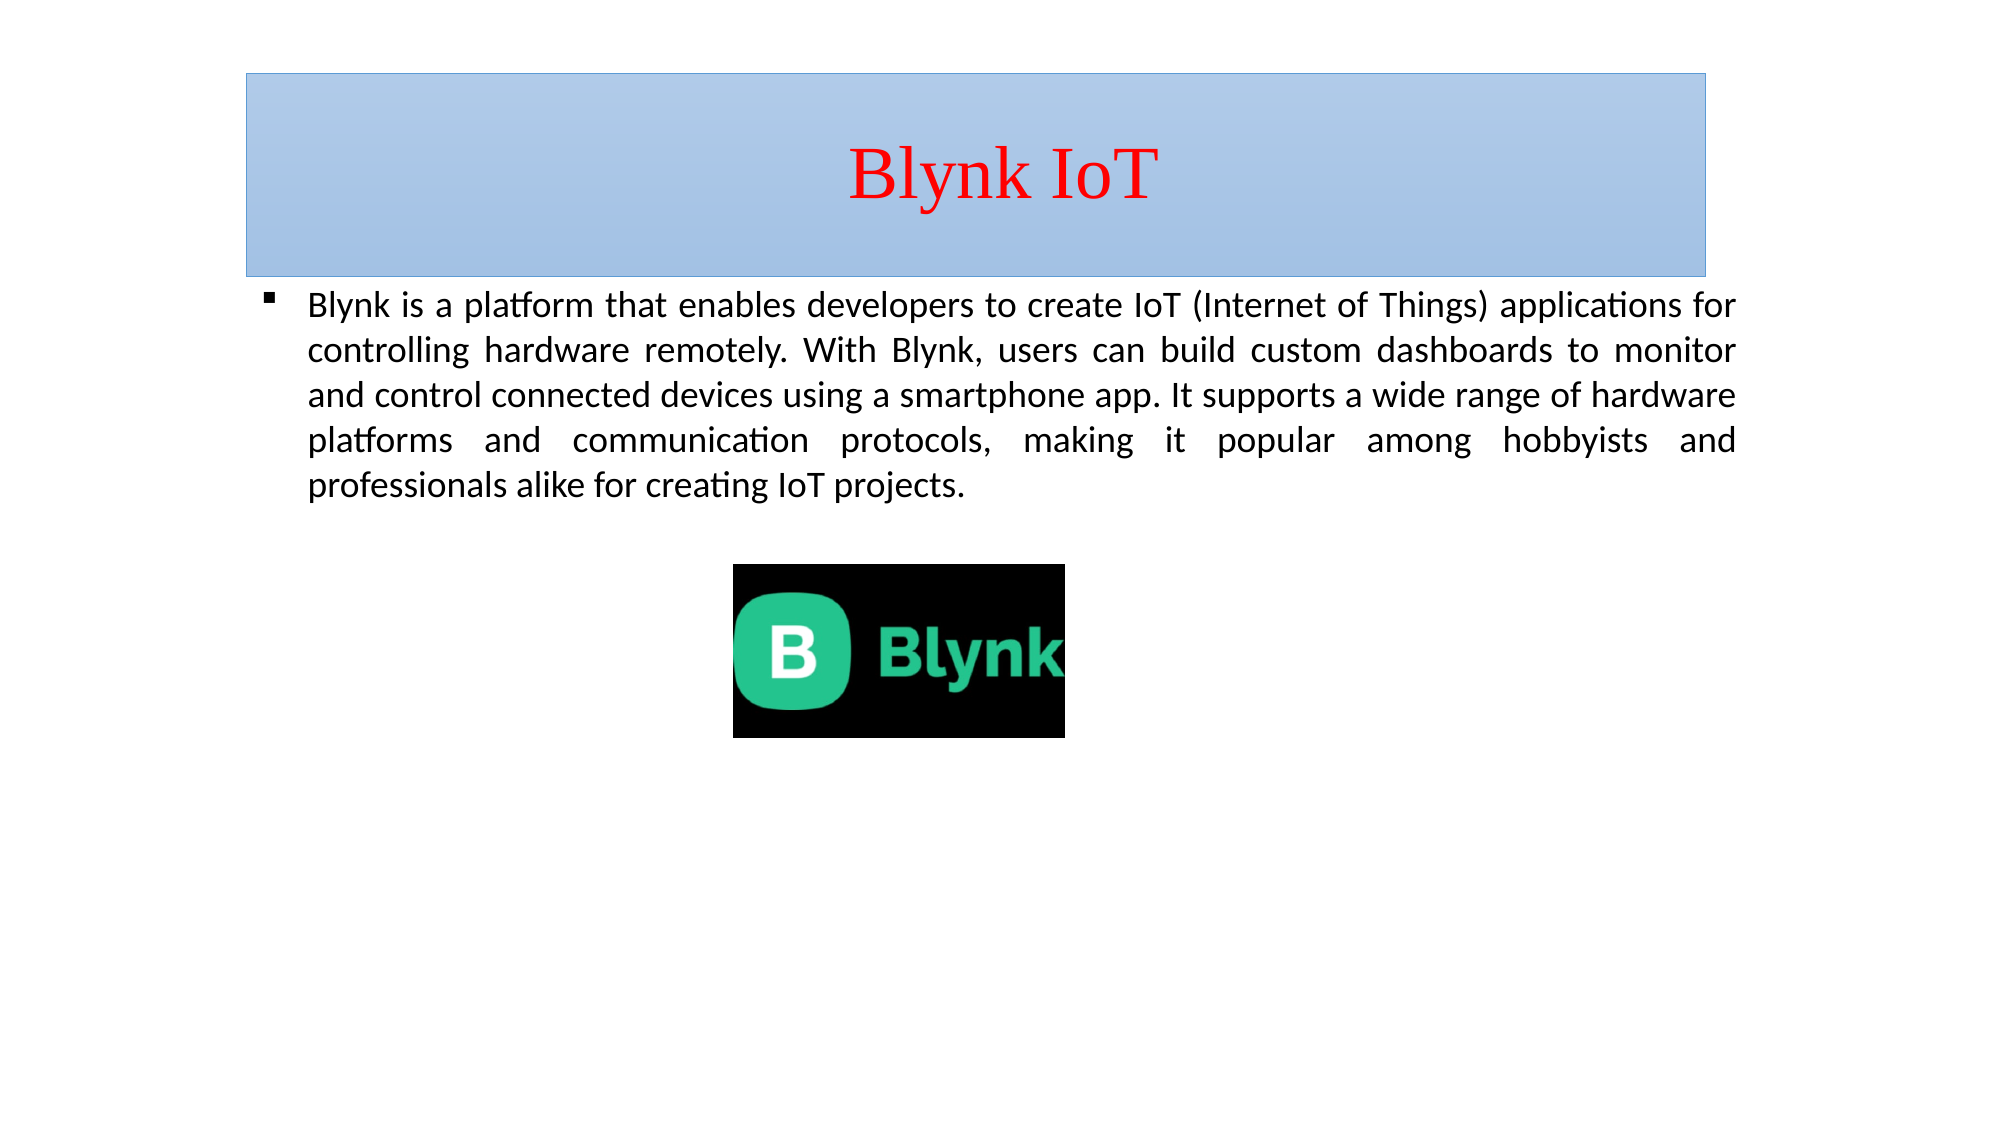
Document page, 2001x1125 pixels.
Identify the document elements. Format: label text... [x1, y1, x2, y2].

text_box Blynk is a platform that enables developers to create IoT (Internet of Things) applications for controlling hardware remotely. With Blynk, users can build custom dashboards to monitor and control connected devices using a smartphone app. It supports a wide range of hardware platforms and communication protocols, making it popular among hobbyists and professionals alike for creating IoT projects. [246, 272, 1754, 513]
title Blynk IoT [246, 73, 1706, 277]
picture [733, 564, 1065, 738]
